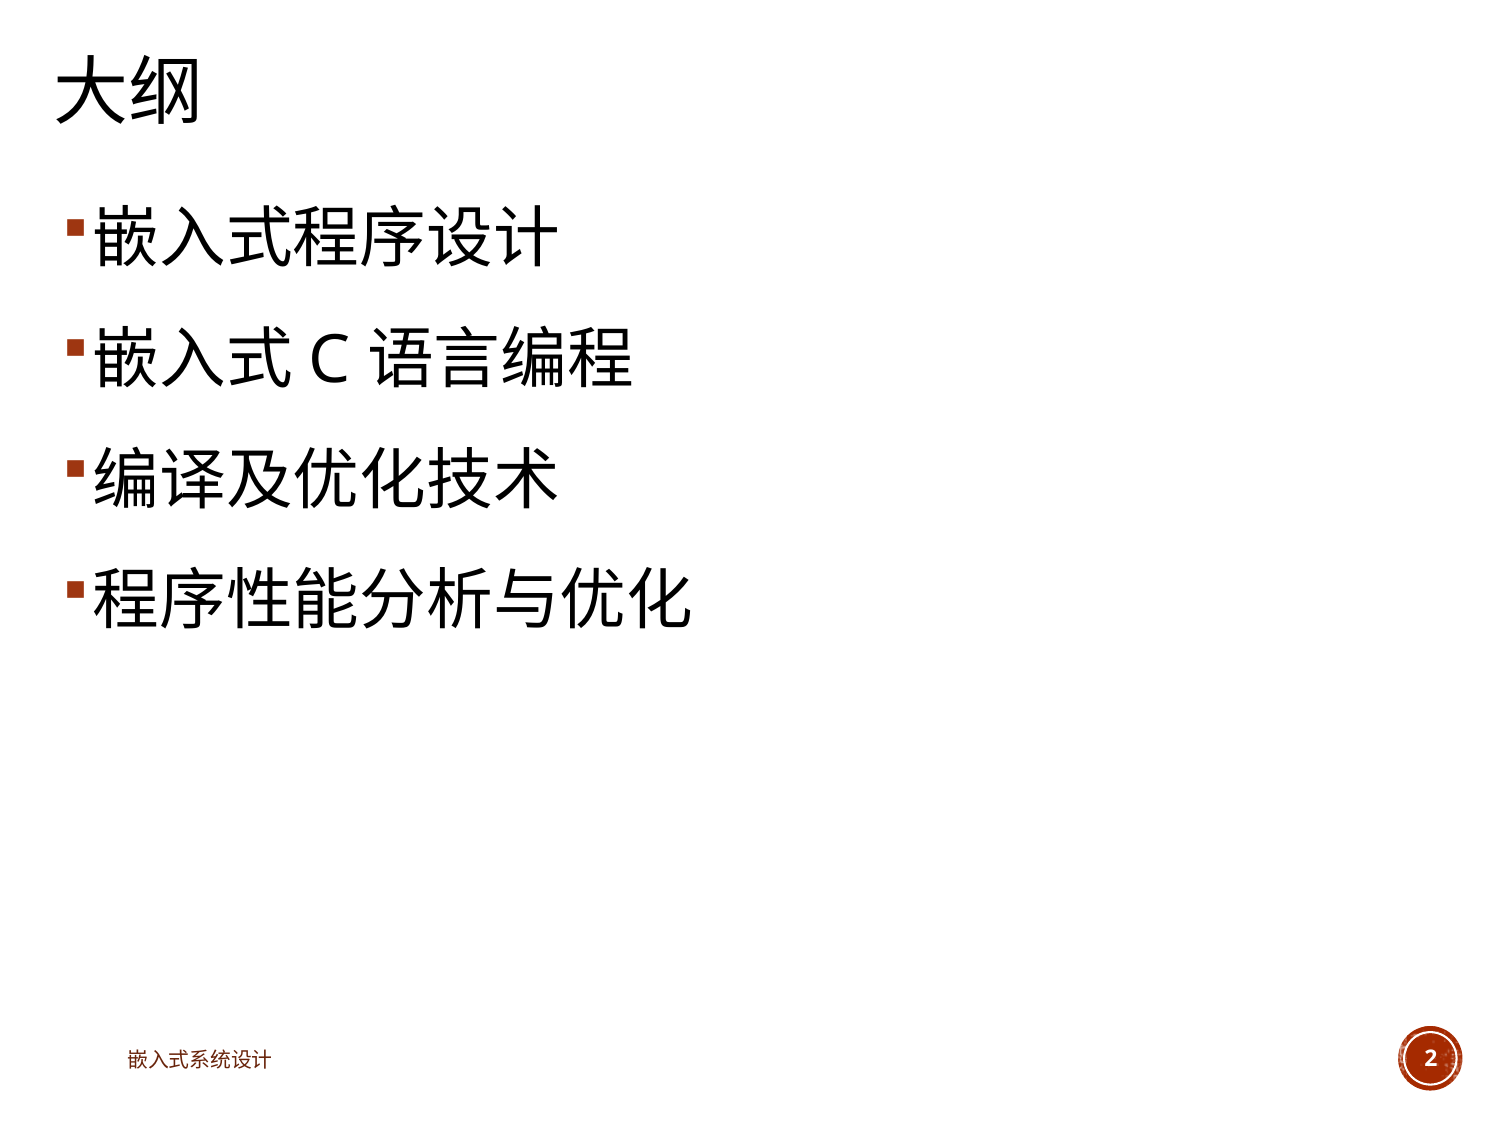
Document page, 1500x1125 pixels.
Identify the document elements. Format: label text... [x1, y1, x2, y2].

list 嵌入式程序设计 嵌入式C语言编程 编译及优化技术 程序性能分析与优化 [47, 171, 1471, 1013]
title 大纲 [38, 36, 1462, 154]
slide_number 2 [1391, 1028, 1471, 1089]
footer 嵌入式系统设计 [112, 1028, 891, 1089]
